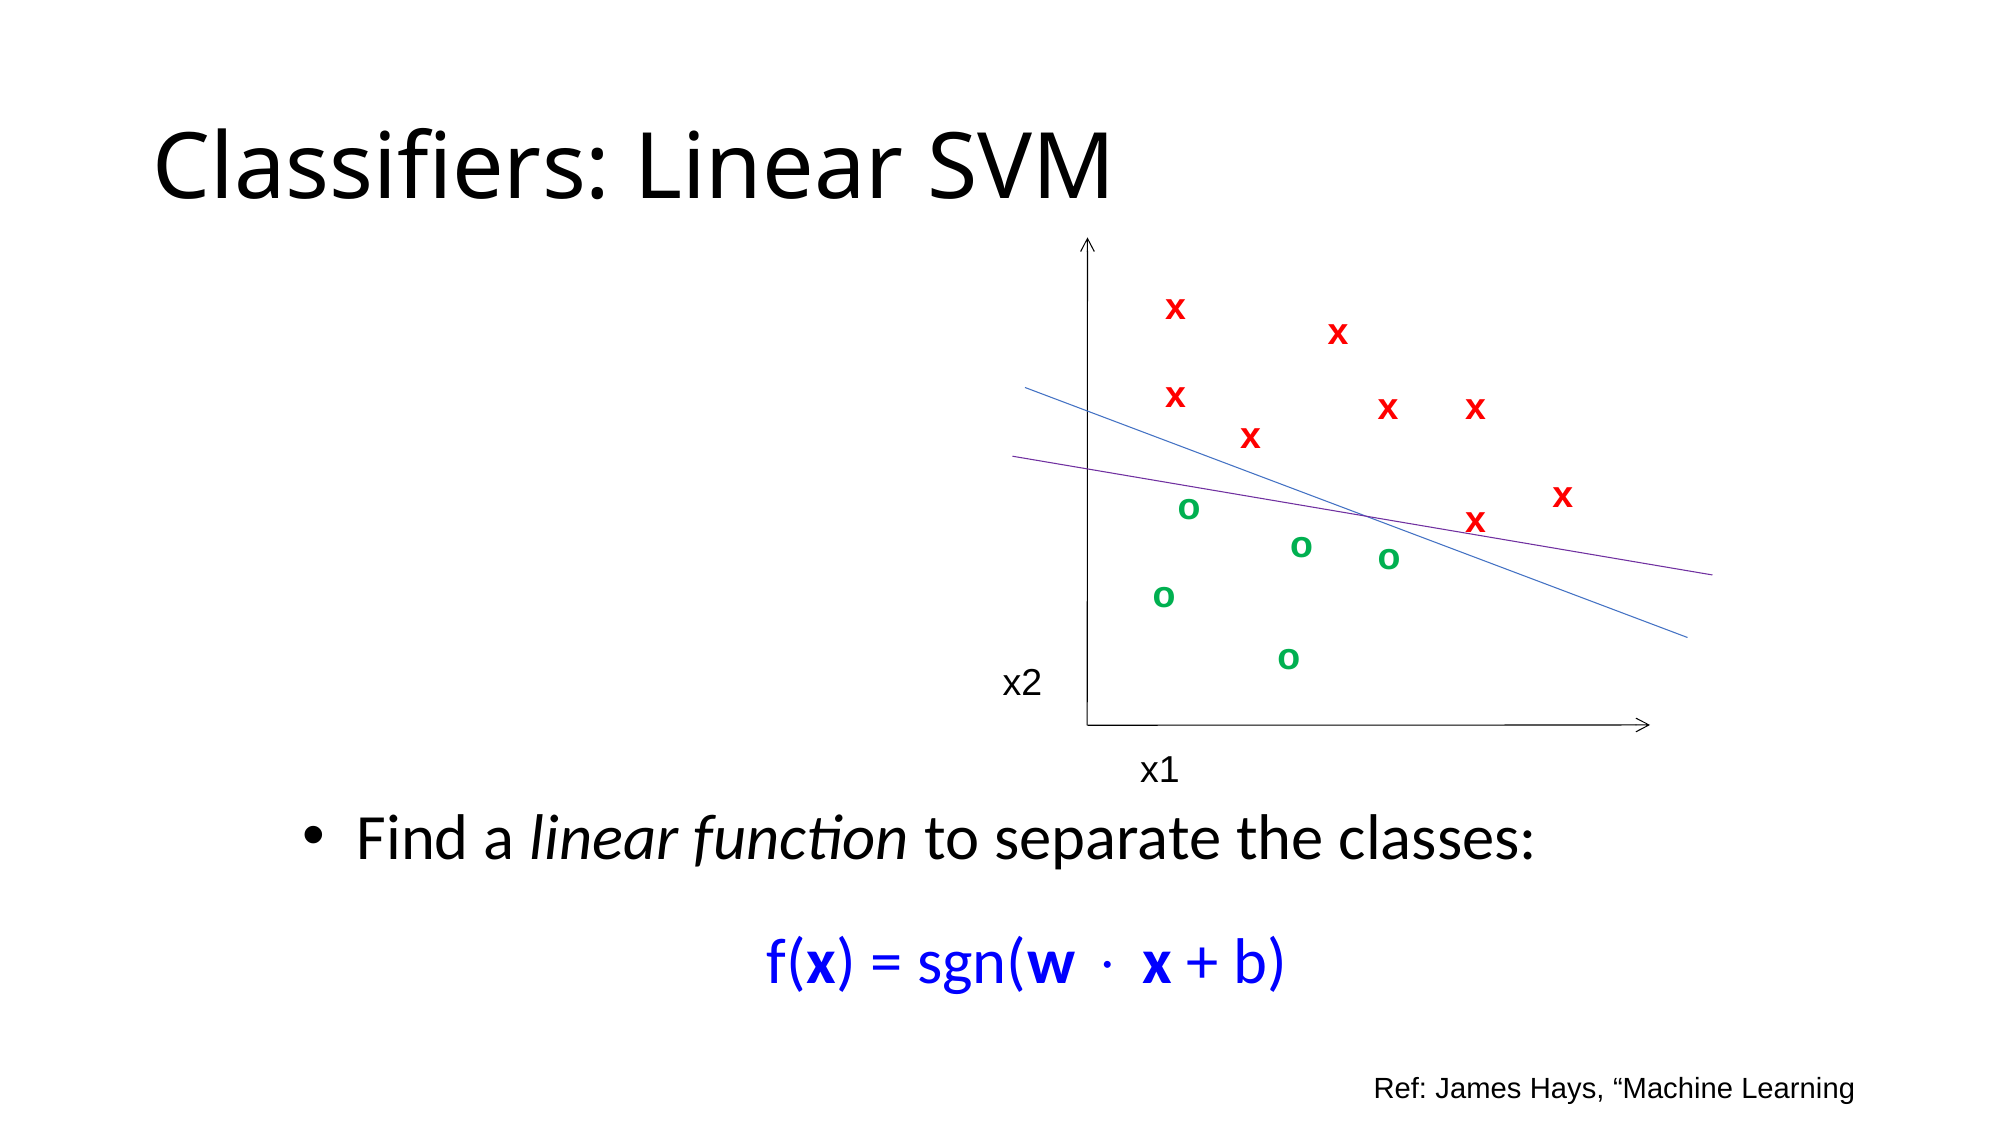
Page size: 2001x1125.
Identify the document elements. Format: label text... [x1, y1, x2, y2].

text_box Ref: James Hays, “Machine Learning [1358, 1062, 1871, 1113]
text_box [1024, 387, 1688, 456]
title Classifiers: Linear SVM [137, 59, 1863, 278]
text_box Find a linear function to separate the classes: f(x) = sgn(w  x + b) [287, 787, 1713, 1005]
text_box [1024, 575, 1688, 638]
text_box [1012, 456, 1713, 575]
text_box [987, 237, 1650, 799]
